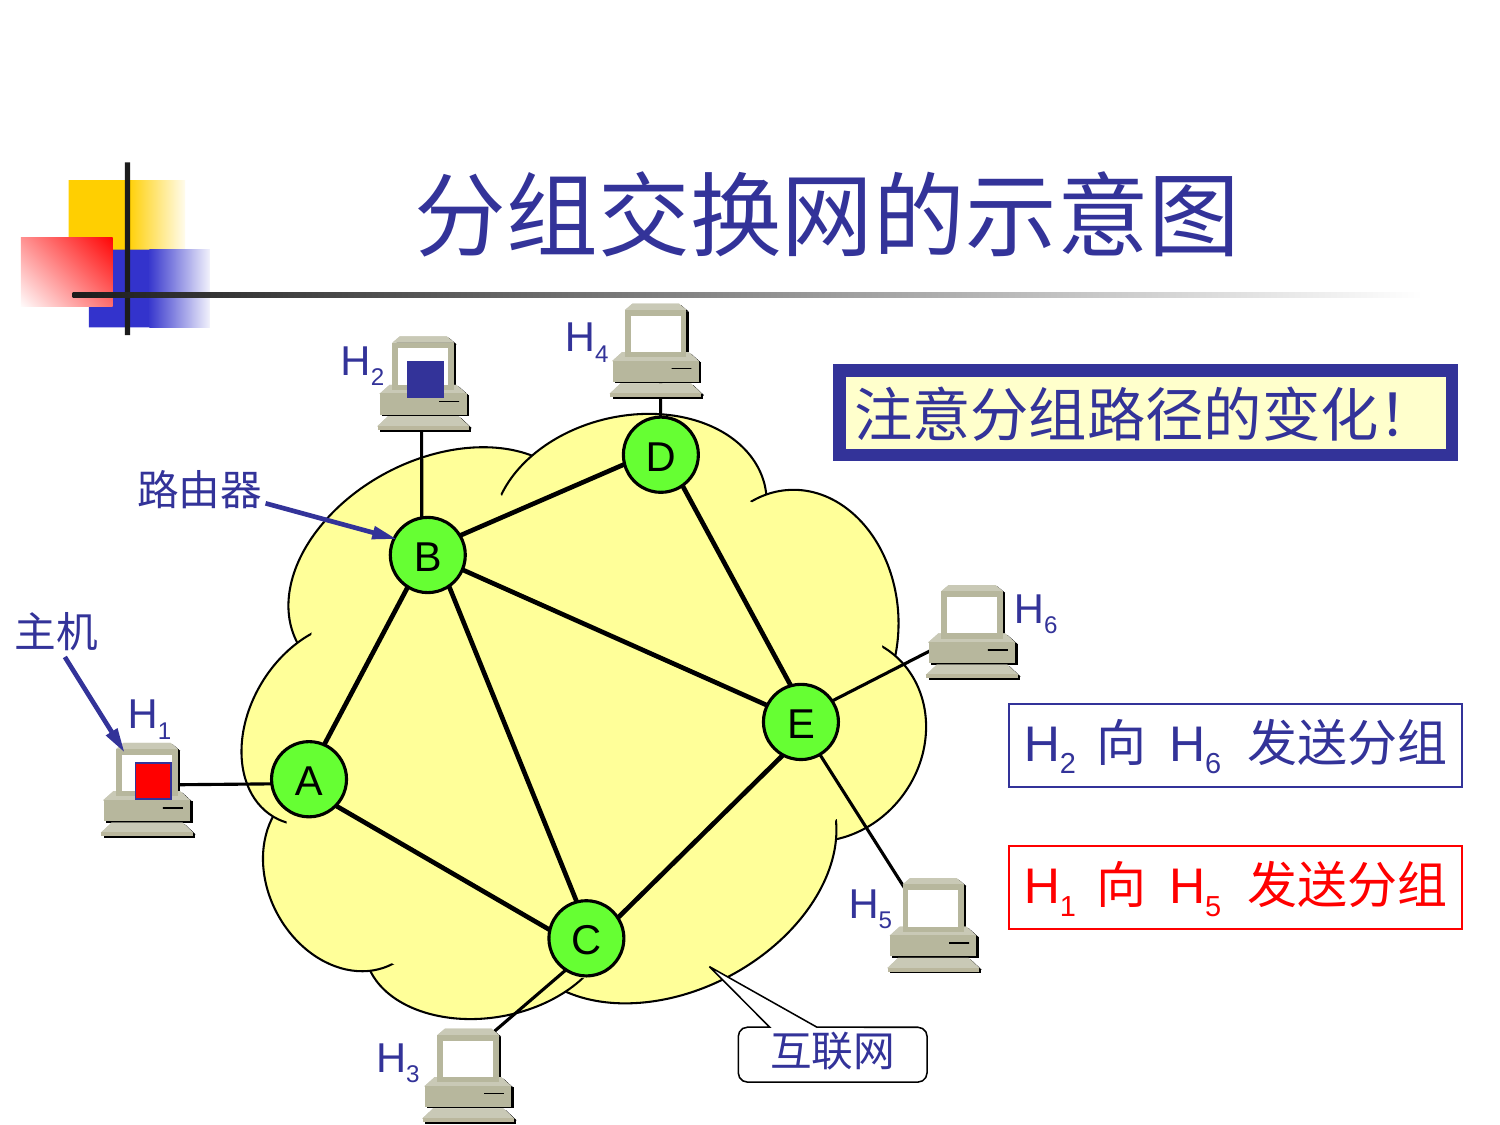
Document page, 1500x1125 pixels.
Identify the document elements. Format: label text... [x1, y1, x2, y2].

text_box 注意分组路径的变化！ [839, 370, 1452, 456]
picture [886, 876, 984, 975]
text_box H3 [361, 1026, 418, 1095]
picture [421, 1027, 518, 1125]
text_box H6 [999, 574, 1073, 646]
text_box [250, 415, 923, 1018]
picture [99, 741, 197, 840]
picture [376, 334, 474, 433]
picture [924, 583, 1022, 682]
text_box 互联网 [755, 1026, 911, 1082]
title 分组交换网的示意图 [188, 35, 1468, 275]
picture [608, 302, 706, 401]
text_box H2 [325, 326, 400, 398]
text_box [64, 656, 121, 740]
text_box H4 [550, 302, 606, 375]
text_box H2 向 H6 发送分组 [1008, 704, 1463, 788]
text_box H1 [112, 679, 187, 740]
text_box 主机 [0, 597, 114, 663]
text_box H1 向 H5 发送分组 [1008, 846, 1463, 929]
text_box 路由器 [122, 456, 245, 521]
text_box [738, 1027, 928, 1083]
